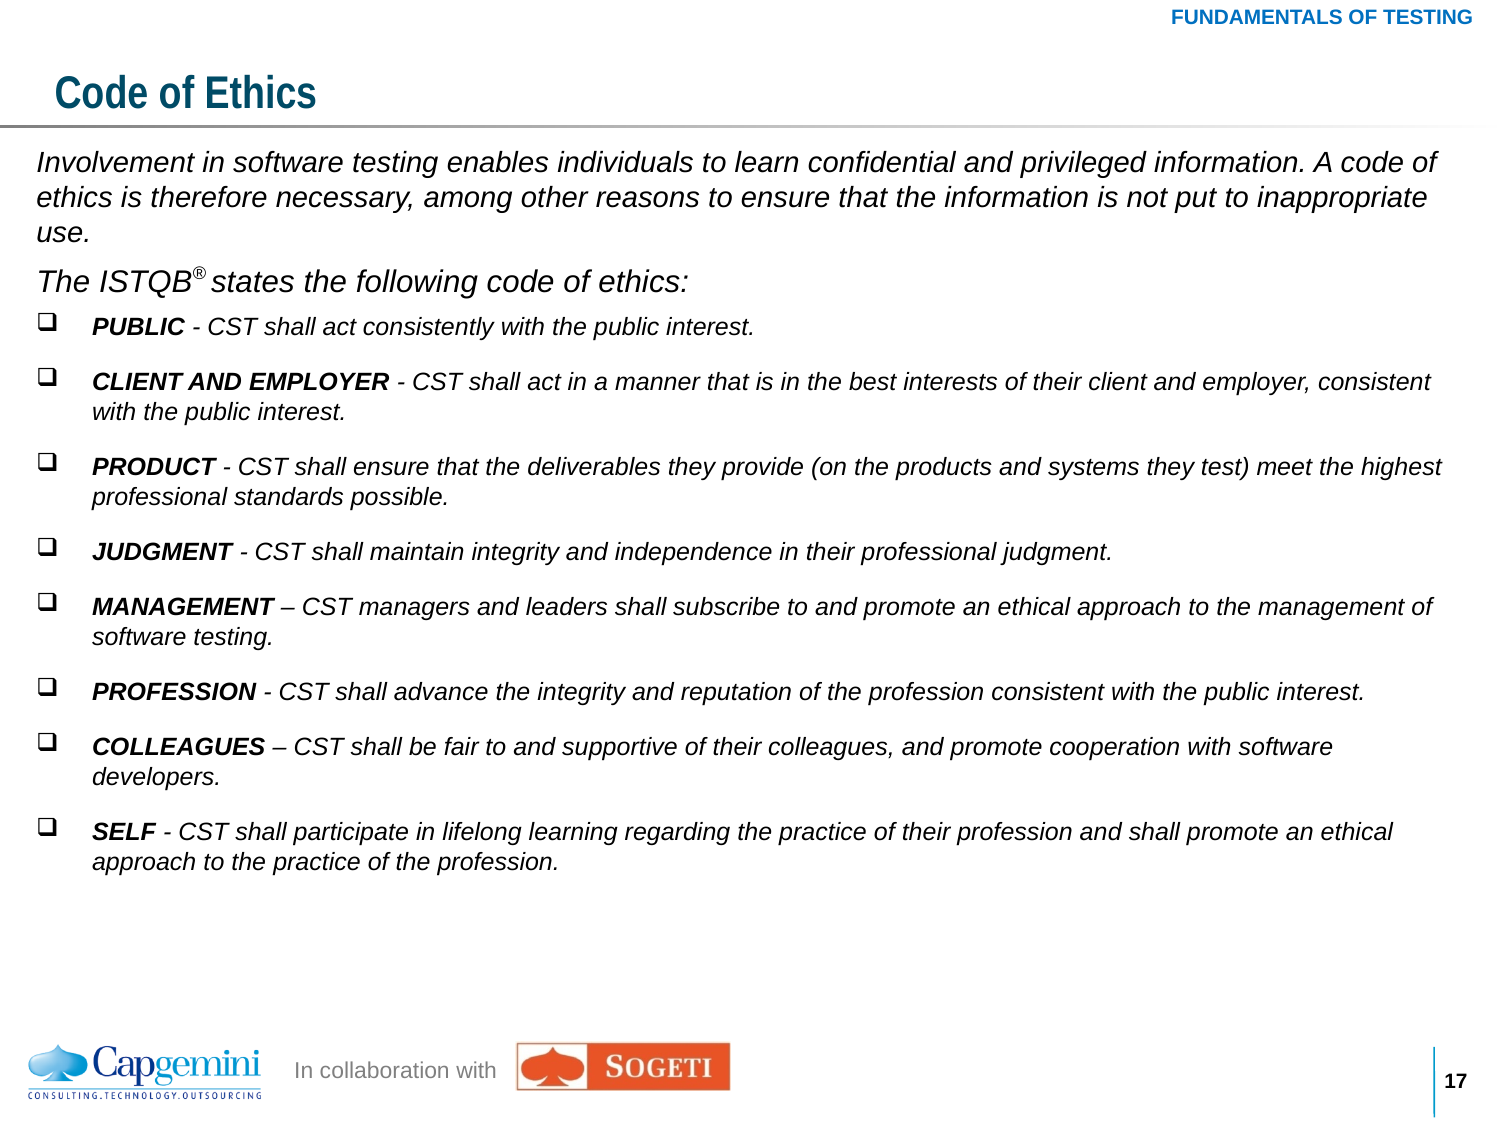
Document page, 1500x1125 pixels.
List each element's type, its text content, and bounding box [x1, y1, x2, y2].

text_box Involvement in software testing enables individuals to learn confidential and privileged information. A code of ethics is therefore necessary, among other reasons to ensure that the information is not put to inappropriate use. The ISTQB® states the following code of ethics: PUBLIC - CST shall act consistently with the public interest. CLIENT AND EMPLOYER - CST shall act in a manner that is in the best interests of their client and employer, consistent with the public interest. PRODUCT - CST shall ensure that the deliverables they provide (on the products and systems they test) meet the highest professional standards possible. JUDGMENT - CST shall maintain integrity and independence in their professional judgment. MANAGEMENT – CST managers and leaders shall subscribe to and promote an ethical approach to the management of software testing. PROFESSION - CST shall advance the integrity and reputation of the profession consistent with the public interest. COLLEAGUES – CST shall be fair to and supportive of their colleagues, and promote cooperation with software developers. SELF - CST shall participate in lifelong learning regarding the practice of their profession and shall promote an ethical approach to the practice of the profession. [21, 136, 1478, 1031]
text_box FUNDAMENTALS OF TESTING [1149, 0, 1500, 36]
title Code of Ethics [39, 34, 1470, 126]
picture [26, 1043, 263, 1100]
slide_number 16 [1438, 1071, 1478, 1094]
picture [515, 1041, 731, 1091]
